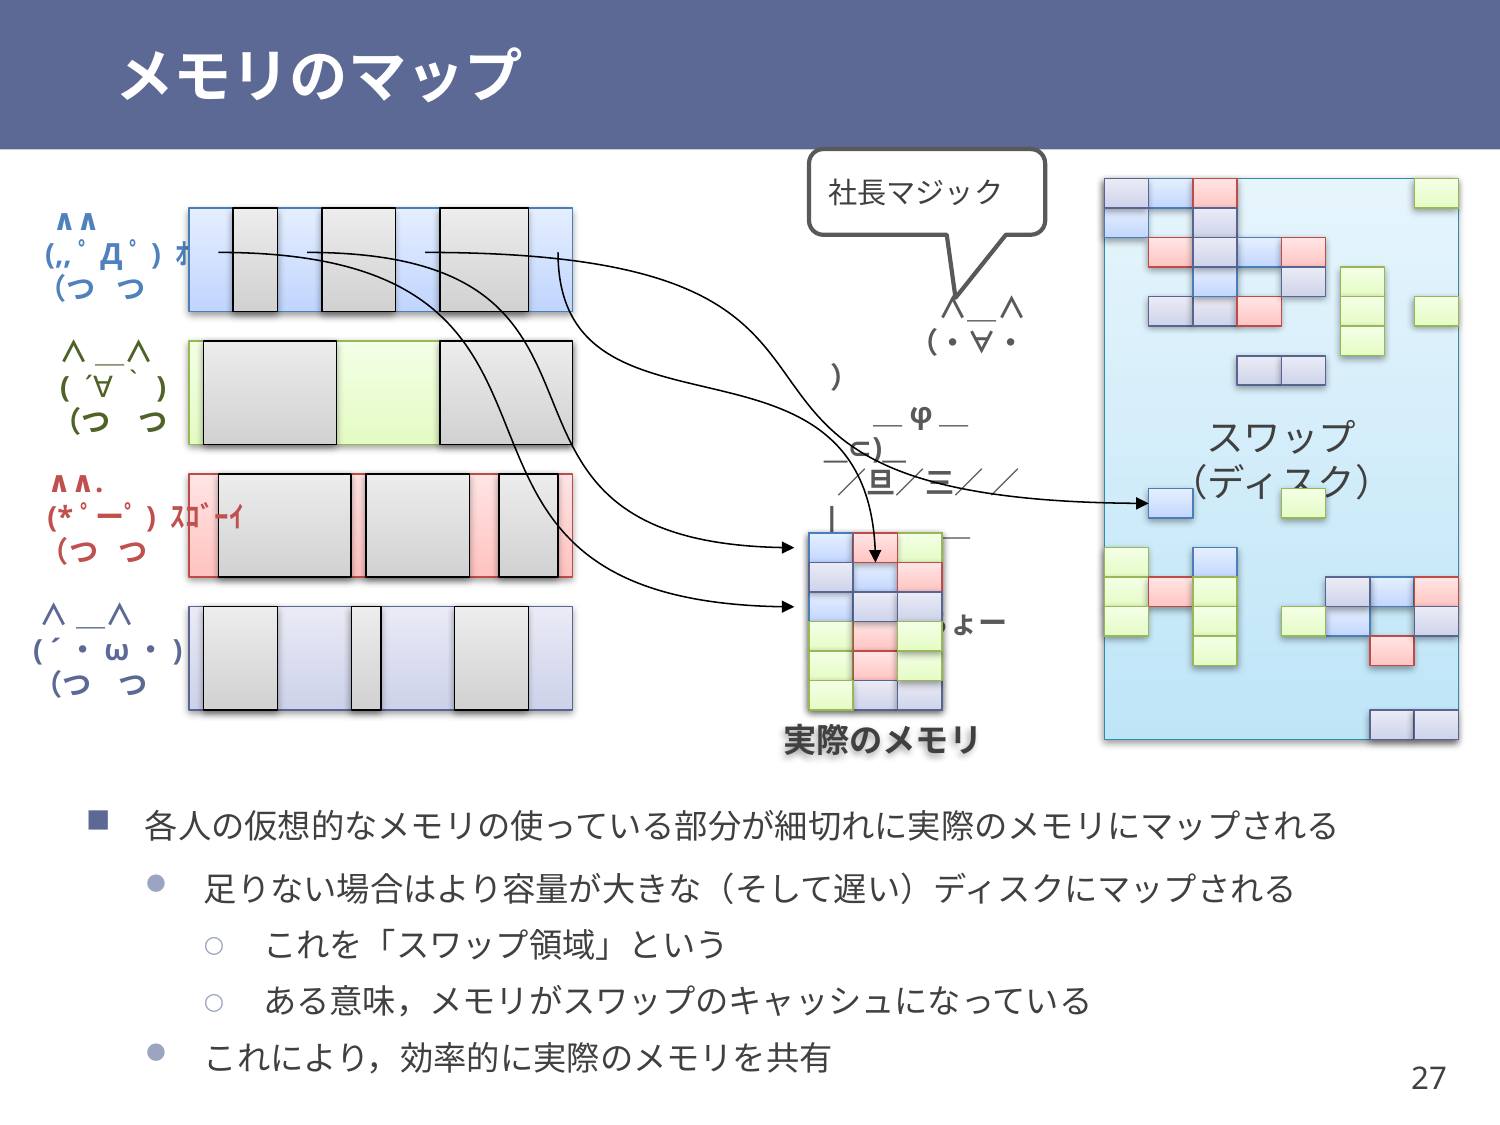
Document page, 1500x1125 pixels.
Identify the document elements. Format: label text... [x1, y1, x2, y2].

text_box [1192, 606, 1238, 635]
text_box [529, 207, 573, 249]
text_box [1414, 576, 1459, 605]
text_box [1281, 237, 1326, 266]
text_box [808, 571, 854, 593]
text_box [1148, 237, 1187, 268]
text_box [1192, 275, 1238, 297]
text_box [808, 680, 854, 711]
text_box ∧＿∧ ( ´∀｀) （つ つ [37, 326, 189, 446]
text_box [1340, 296, 1385, 325]
text_box [1340, 266, 1385, 295]
text_box [1104, 576, 1147, 604]
text_box [321, 207, 396, 249]
text_box [188, 207, 231, 312]
text_box [855, 680, 892, 711]
text_box [1148, 576, 1191, 607]
text_box [203, 606, 278, 711]
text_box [424, 252, 1149, 504]
text_box [439, 207, 529, 249]
text_box [1152, 296, 1187, 327]
text_box [1325, 576, 1371, 607]
text_box [386, 615, 449, 711]
text_box [1104, 547, 1149, 575]
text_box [218, 252, 795, 607]
text_box ∧∧ (,,ﾟДﾟ) ｵｵ （つ つ [22, 193, 220, 313]
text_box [799, 512, 876, 563]
text_box [188, 606, 201, 711]
text_box [1414, 296, 1459, 327]
text_box [897, 562, 943, 590]
text_box [1104, 178, 1149, 209]
text_box [897, 621, 943, 652]
text_box [808, 650, 847, 679]
text_box [853, 650, 892, 678]
text_box [279, 207, 320, 250]
text_box [188, 340, 201, 445]
text_box [853, 591, 895, 622]
text_box [283, 615, 345, 711]
text_box [1414, 178, 1459, 209]
text_box [1340, 325, 1385, 356]
text_box [1369, 635, 1415, 666]
text_box [1241, 237, 1278, 268]
text_box 社長マジック [806, 146, 1048, 250]
text_box [1192, 547, 1238, 576]
text_box [1236, 296, 1282, 327]
text_box スワップ （ディスク） [1104, 178, 1459, 740]
text_box [1372, 576, 1412, 607]
text_box [879, 532, 898, 563]
text_box [1414, 606, 1459, 637]
text_box [1192, 178, 1238, 207]
text_box [232, 207, 278, 250]
text_box [1236, 355, 1278, 386]
text_box [1192, 303, 1231, 327]
text_box ∧∧. (*ﾟーﾟ) ｽｺﾞｰｲ （つ つ [25, 456, 213, 576]
text_box [1281, 266, 1326, 297]
list 各人の仮想的なメモリの使っている部分が細切れに実際のメモリにマップされる 足りない場合はより容量が大きな（そして遅い）ディスクにマップされる これを「スワップ領域」という ある意味，メモリがスワップのキャッシュになっている これにより，効率的に実際のメモリを共有 [70, 827, 1495, 1050]
text_box [1281, 488, 1326, 519]
text_box [1331, 615, 1371, 637]
text_box ∧＿∧ （・∀・ ） ＿φ＿__⊂)__ ／旦／三／ ／| |￣￣￣￣￣|. | | しゃちょー |／ [879, 512, 1046, 682]
text_box [1192, 207, 1238, 236]
text_box [1369, 709, 1412, 740]
text_box [396, 207, 438, 249]
text_box [1281, 355, 1326, 386]
text_box [351, 615, 382, 711]
text_box [808, 598, 847, 620]
text_box [897, 591, 943, 620]
text_box [1192, 237, 1238, 268]
text_box [1150, 178, 1190, 209]
text_box [858, 570, 892, 589]
text_box 実際のメモリ [793, 709, 972, 770]
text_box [306, 252, 795, 548]
text_box [899, 532, 943, 560]
text_box [1414, 709, 1459, 740]
text_box [533, 615, 573, 711]
text_box [1192, 635, 1238, 666]
text_box [1148, 488, 1194, 519]
text_box [454, 615, 529, 711]
title メモリのマップ [100, 0, 1500, 150]
text_box ∧＿∧ ( ´・ω・) （つ つ [18, 588, 205, 709]
text_box [1192, 576, 1238, 605]
text_box [808, 621, 847, 649]
text_box [1104, 215, 1149, 238]
text_box [1104, 606, 1149, 637]
text_box [1281, 606, 1326, 637]
text_box [897, 659, 943, 681]
text_box [203, 340, 213, 445]
text_box [897, 689, 943, 711]
text_box [853, 629, 892, 648]
